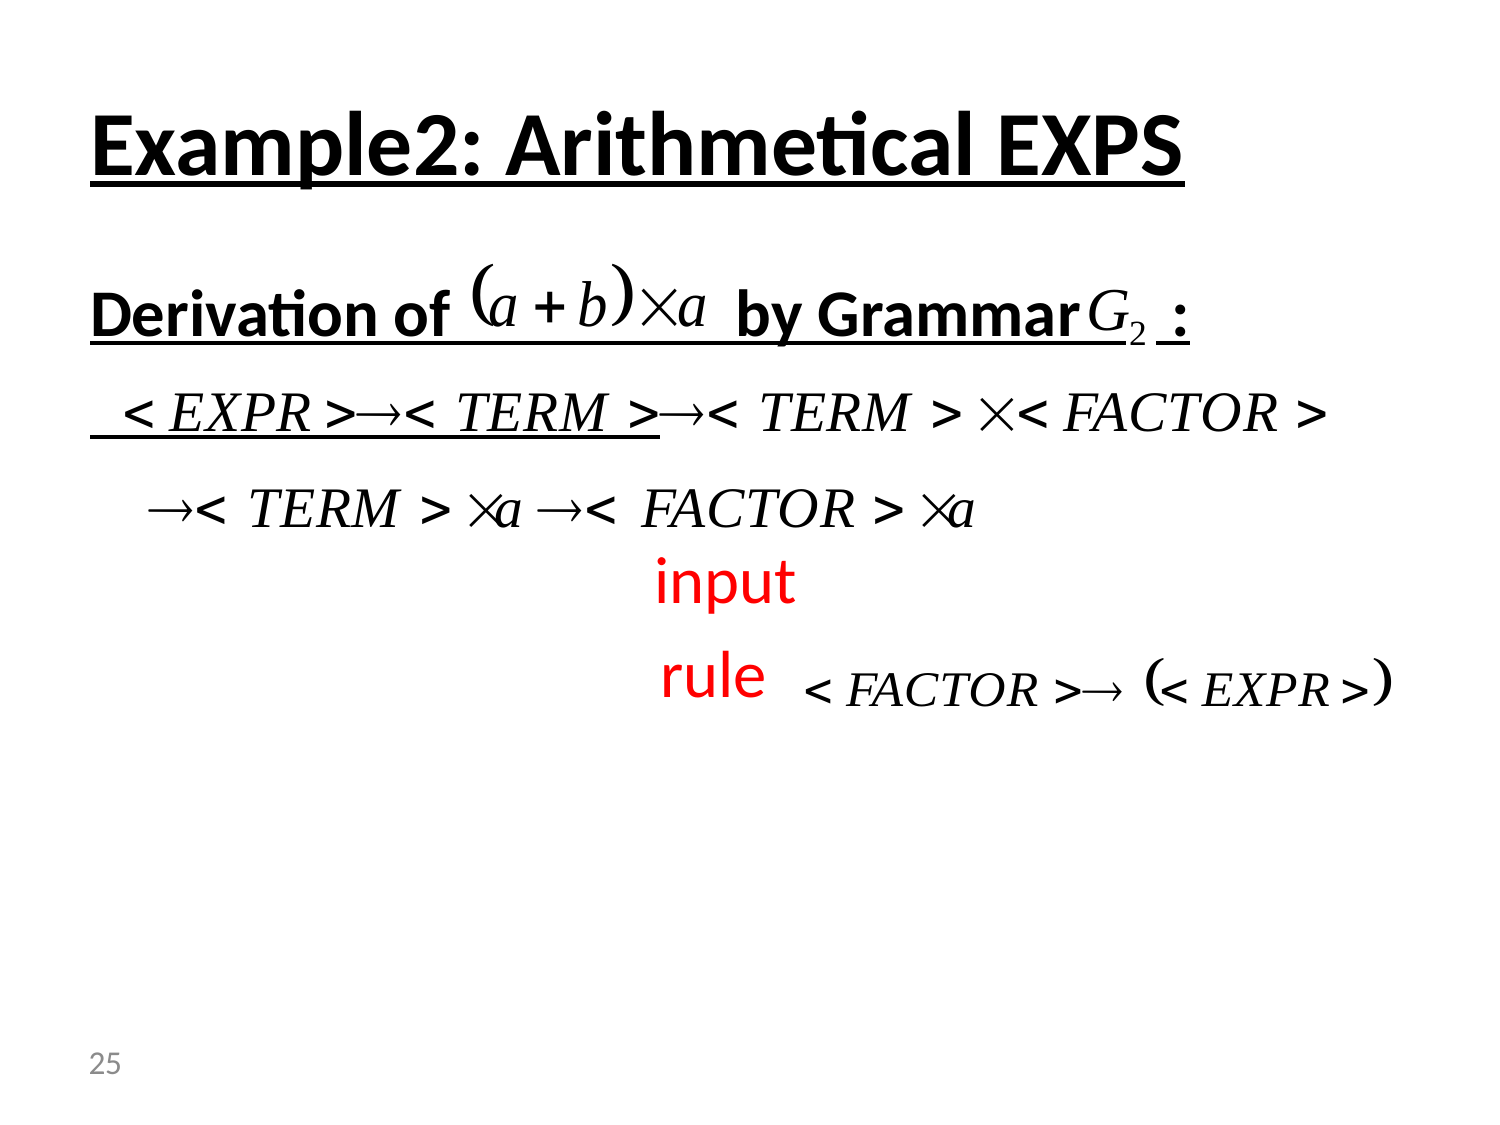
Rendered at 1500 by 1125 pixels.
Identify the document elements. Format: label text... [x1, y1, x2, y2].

slide_number 25 [58, 1031, 409, 1092]
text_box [1078, 269, 1161, 356]
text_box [796, 656, 1395, 727]
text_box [140, 474, 989, 543]
list Derivation of by Grammar : input rule [75, 262, 1425, 1005]
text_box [461, 261, 721, 354]
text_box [114, 378, 1337, 446]
title Example2: Arithmetical EXPS [75, 45, 1425, 233]
